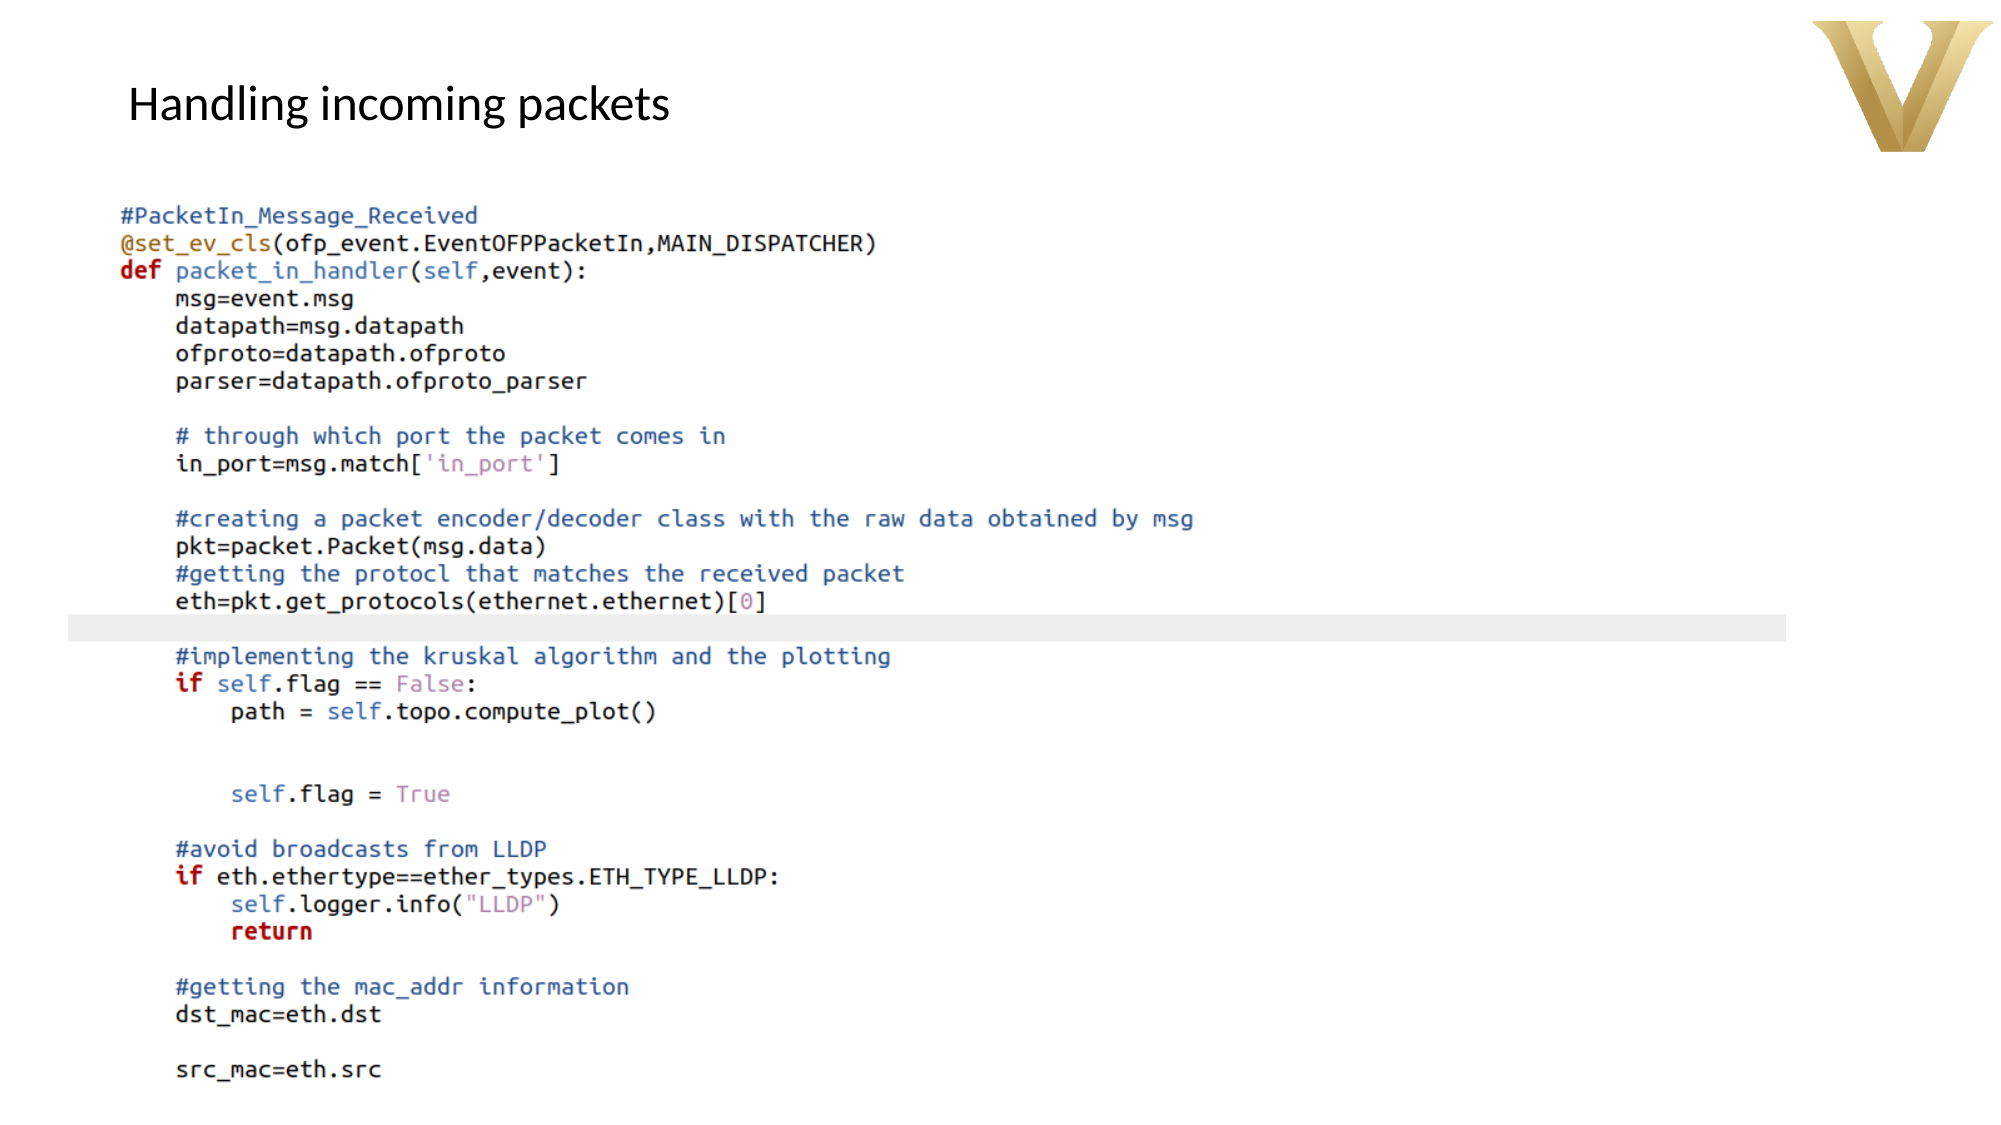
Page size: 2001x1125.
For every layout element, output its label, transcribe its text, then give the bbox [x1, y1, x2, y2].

picture [1812, 21, 2000, 152]
text_box Handling incoming packets [113, 62, 1379, 138]
picture [68, 190, 1786, 1110]
